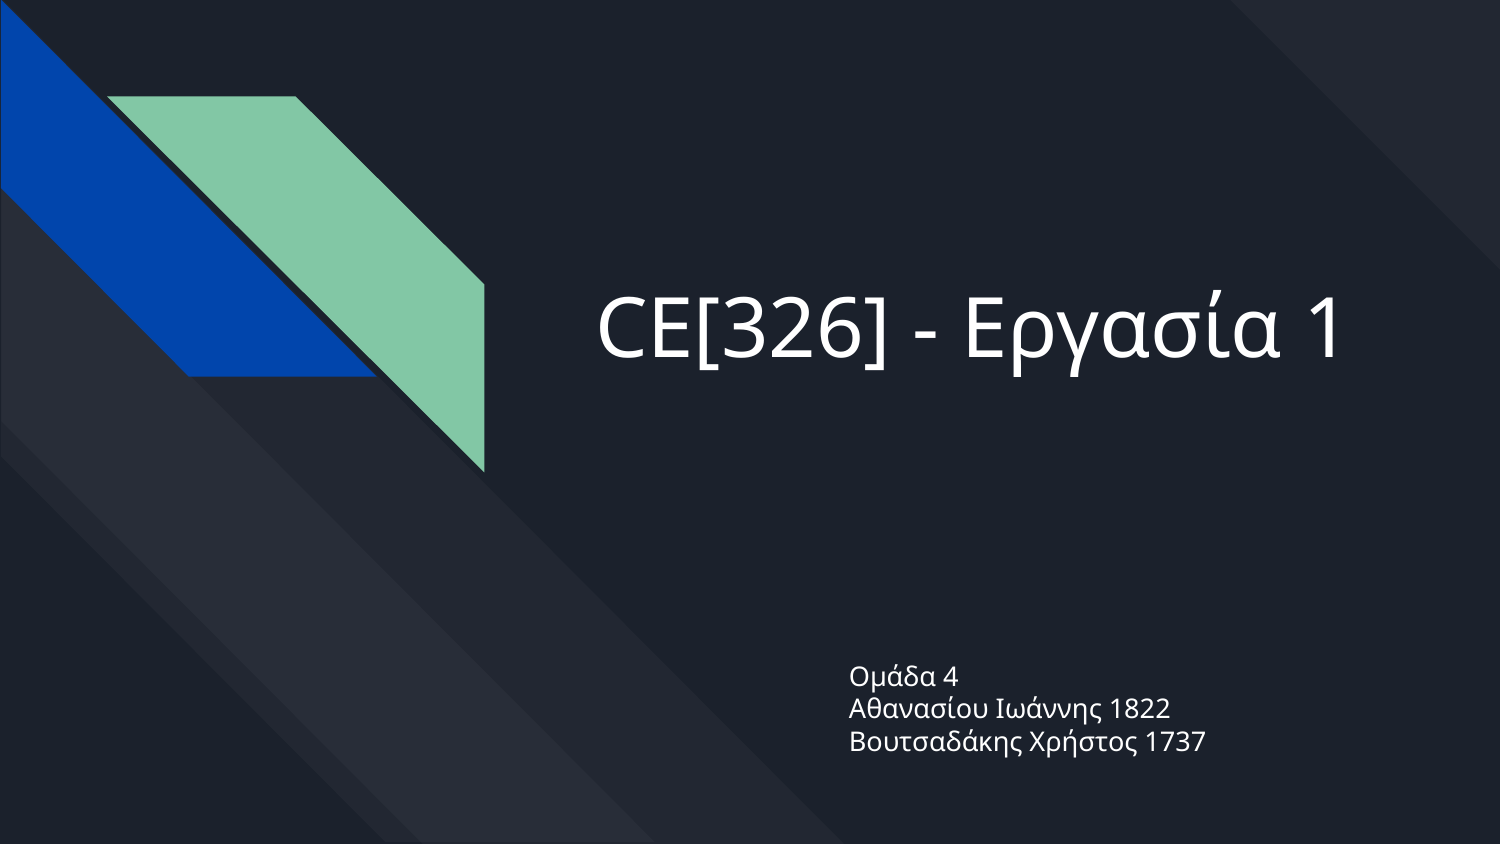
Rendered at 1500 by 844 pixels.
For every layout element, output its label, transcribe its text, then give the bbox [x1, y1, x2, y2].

title CE[326] - Εργασία 1 [580, 258, 1404, 518]
subtitle Ομάδα 4 Αθανασίου Ιωάννης 1822 Βουτσαδάκης Χρήστος 1737 [833, 643, 1404, 727]
